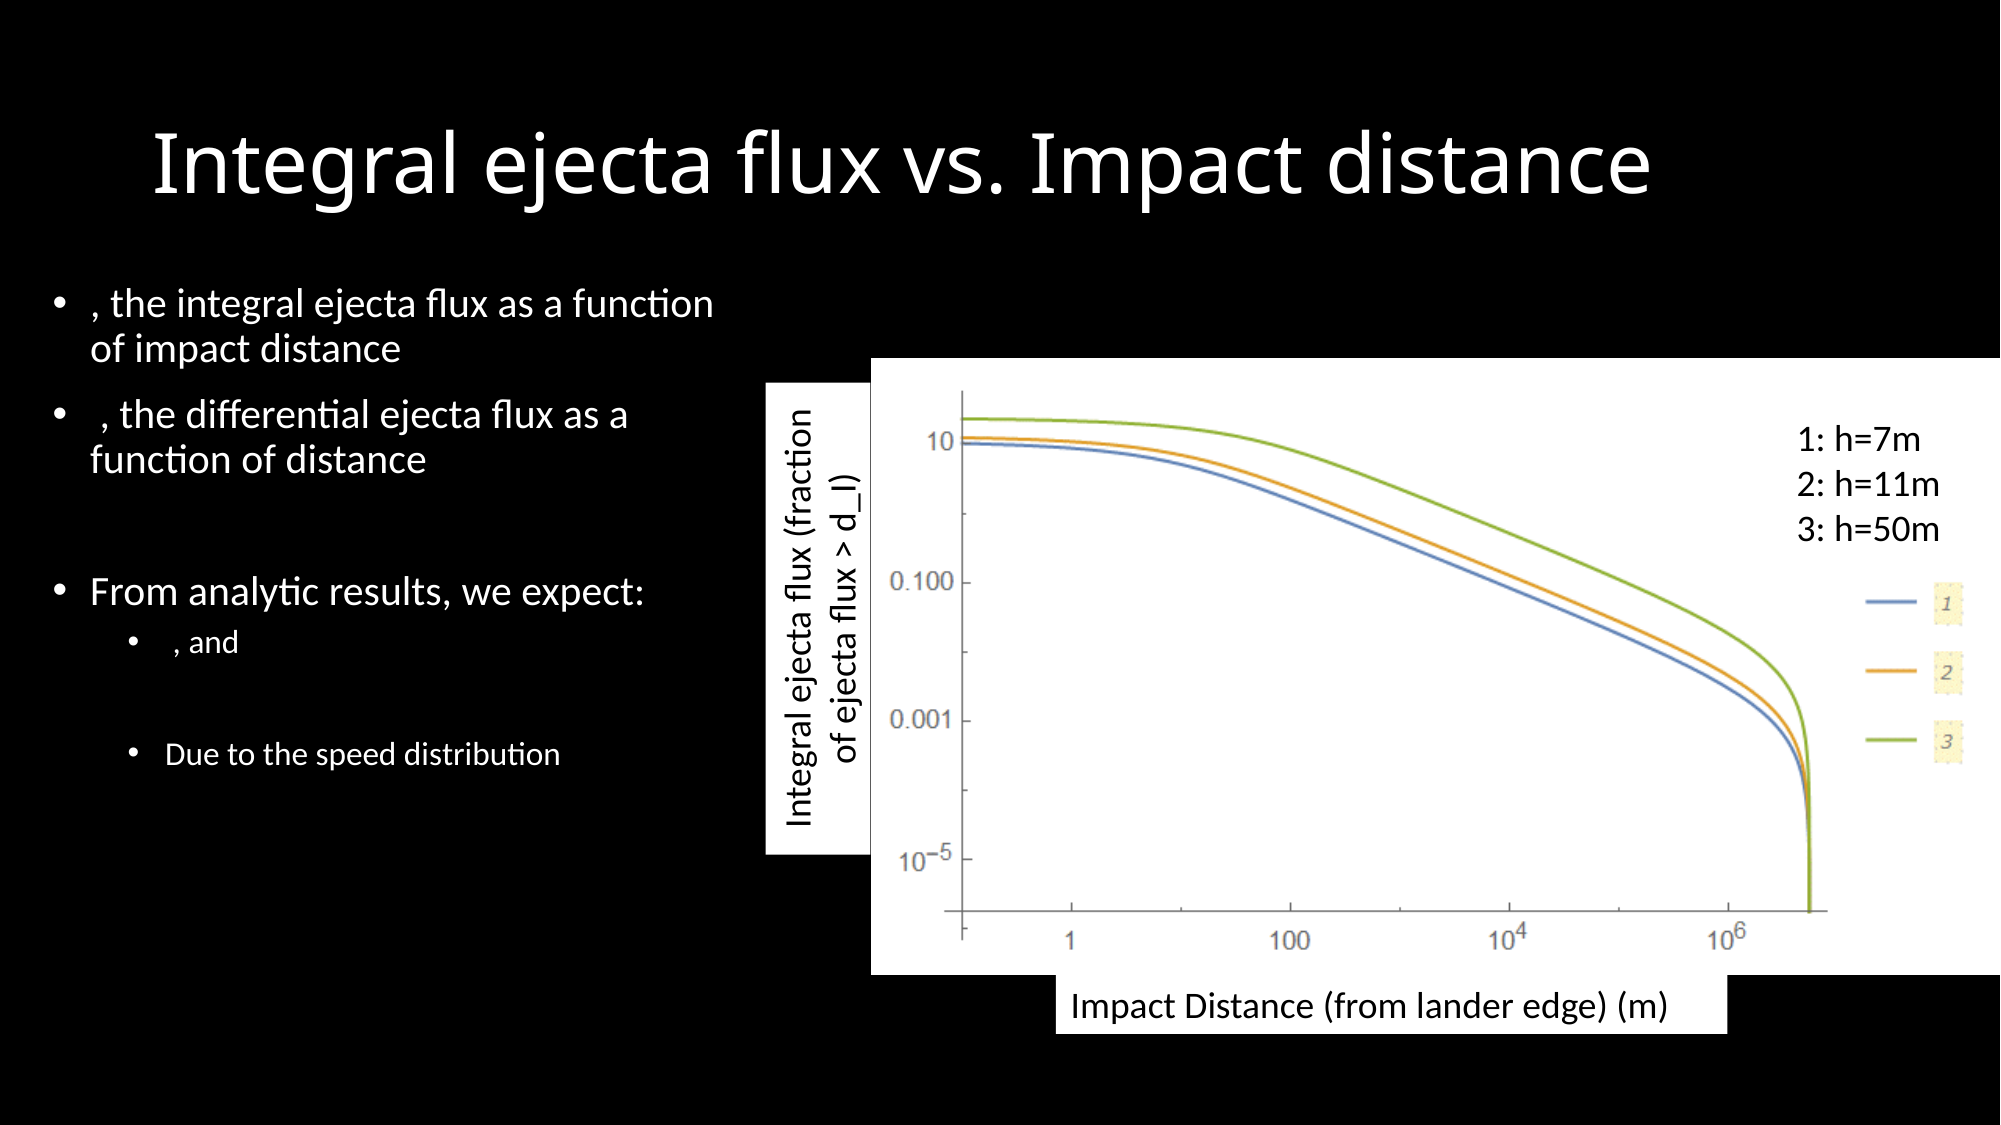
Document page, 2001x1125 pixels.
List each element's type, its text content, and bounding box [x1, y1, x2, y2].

text_box Impact Distance (from lander edge) (m) [1055, 975, 1728, 1034]
title Integral ejecta flux vs. Impact distance [137, 59, 1863, 275]
text_box [0, 0, 2000, 1125]
picture [871, 358, 2000, 975]
text_box Integral ejecta flux (fraction of ejecta flux > d_I) [765, 382, 871, 855]
